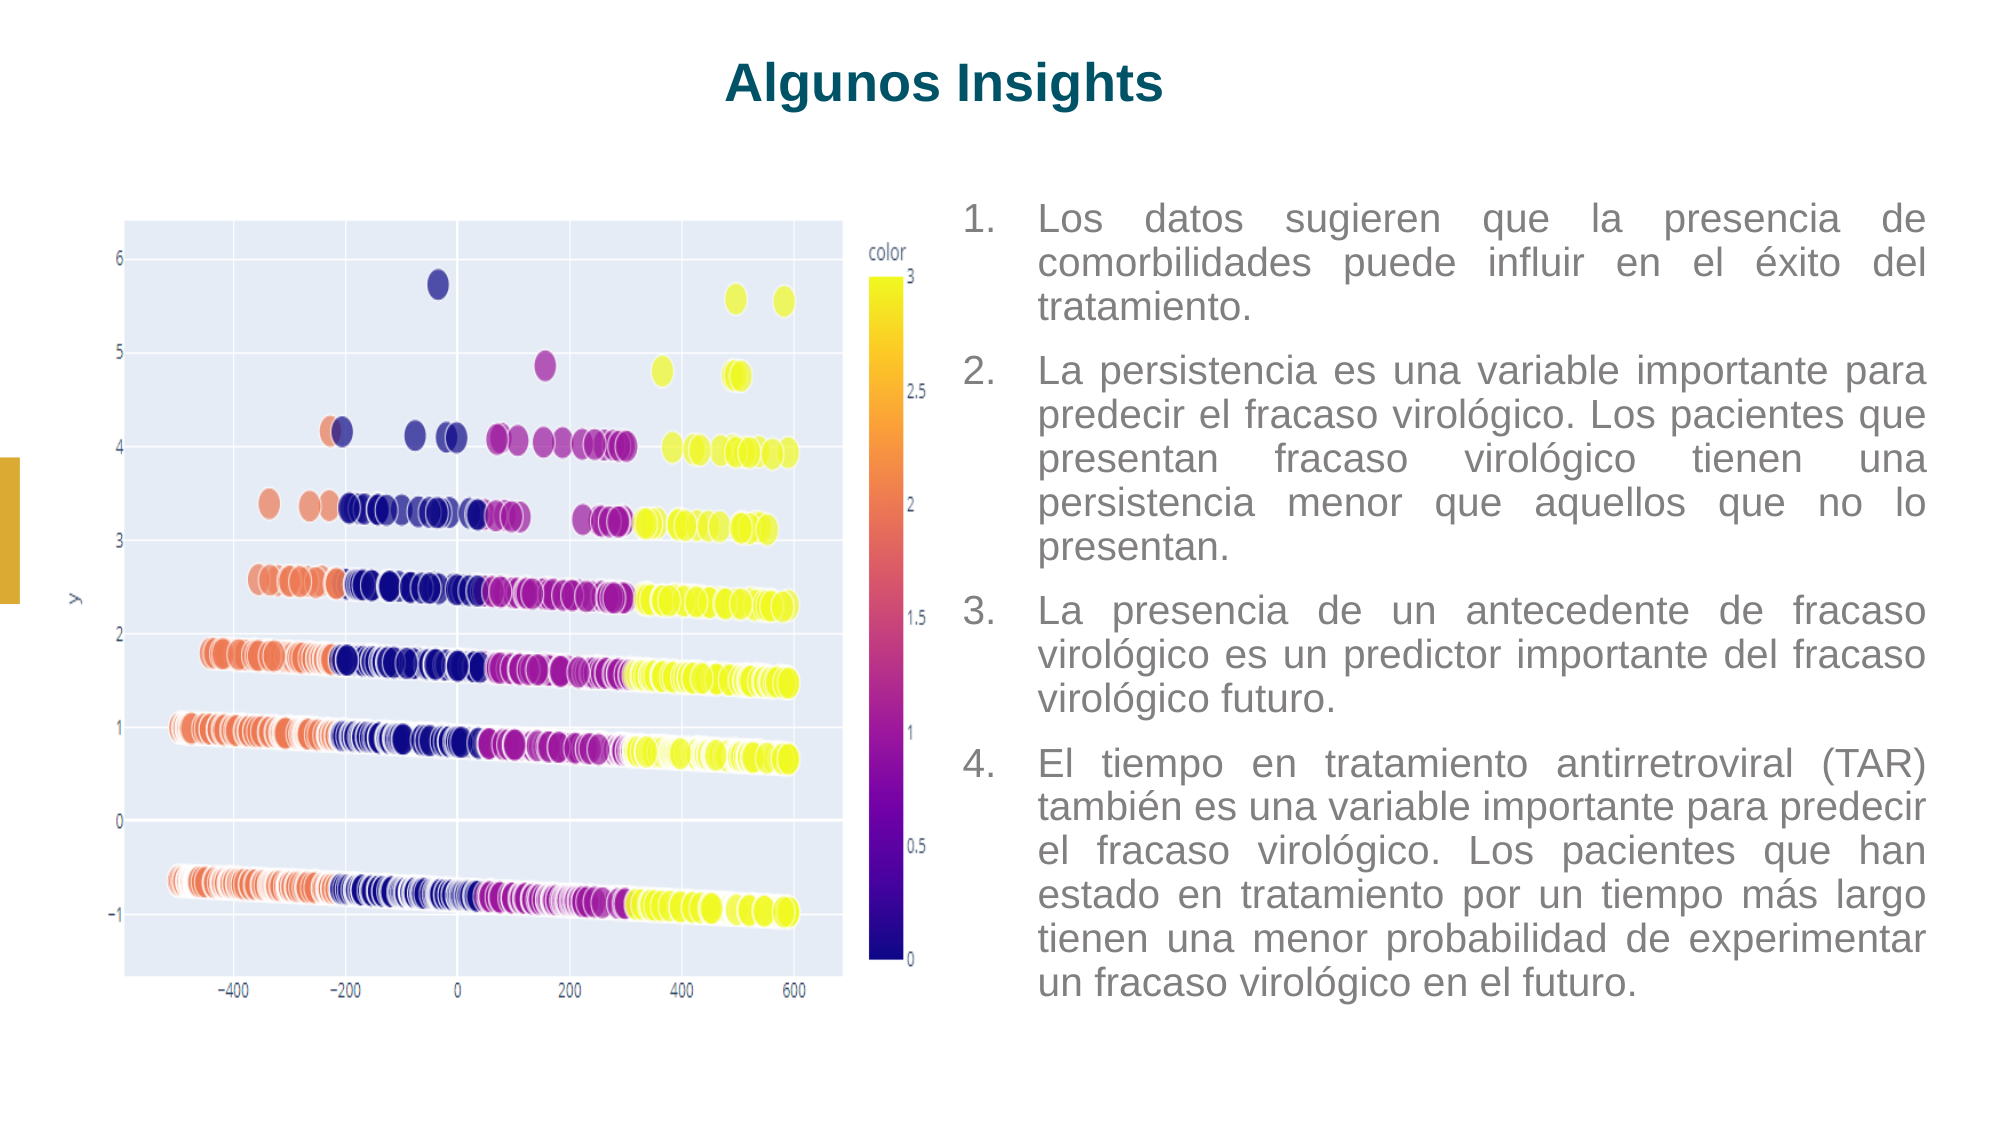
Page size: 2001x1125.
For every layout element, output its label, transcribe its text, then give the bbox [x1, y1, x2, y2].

text_box Los datos sugieren que la presencia de comorbilidades puede influir en el éxito del tratamiento. La persistencia es una variable importante para predecir el fracaso virológico. Los pacientes que presentan fracaso virológico tienen una persistencia menor que aquellos que no lo presentan. La presencia de un antecedente de fracaso virológico es un predictor importante del fracaso virológico futuro. El tiempo en tratamiento antirretroviral (TAR) también es una variable importante para predecir el fracaso virológico. Los pacientes que han estado en tratamiento por un tiempo más largo tienen una menor probabilidad de experimentar un fracaso virológico en el futuro. [947, 190, 1943, 1029]
text_box Algunos Insights [523, 46, 1373, 113]
picture [57, 190, 940, 1029]
